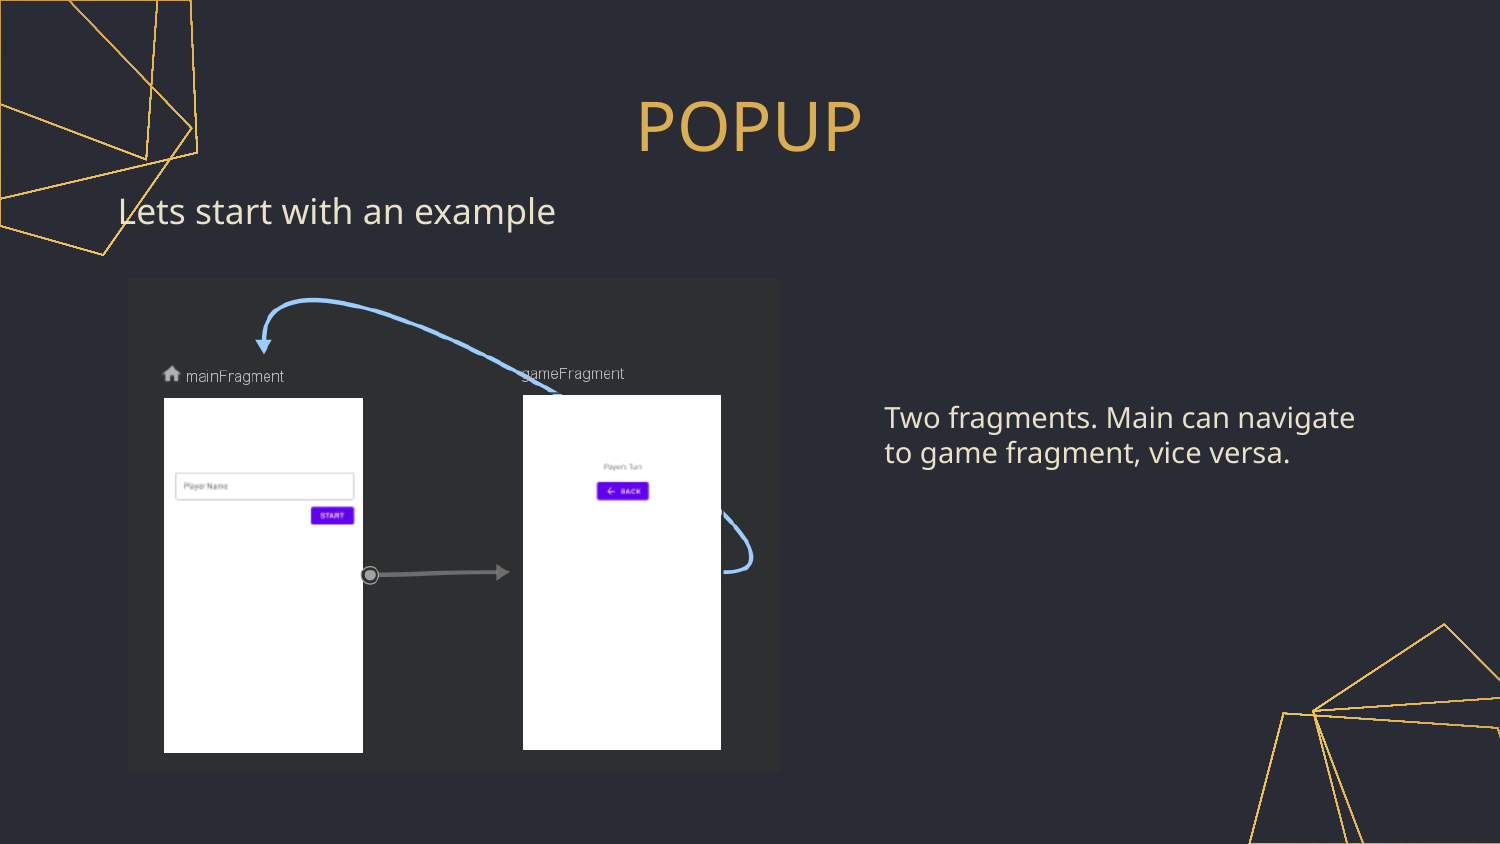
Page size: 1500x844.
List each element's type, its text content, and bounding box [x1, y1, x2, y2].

subtitle Two fragments. Main can navigate to game fragment, vice versa. [869, 384, 1405, 530]
picture [128, 278, 780, 772]
subtitle Lets start with an example [102, 167, 1365, 747]
title POPUP [327, 88, 1173, 160]
